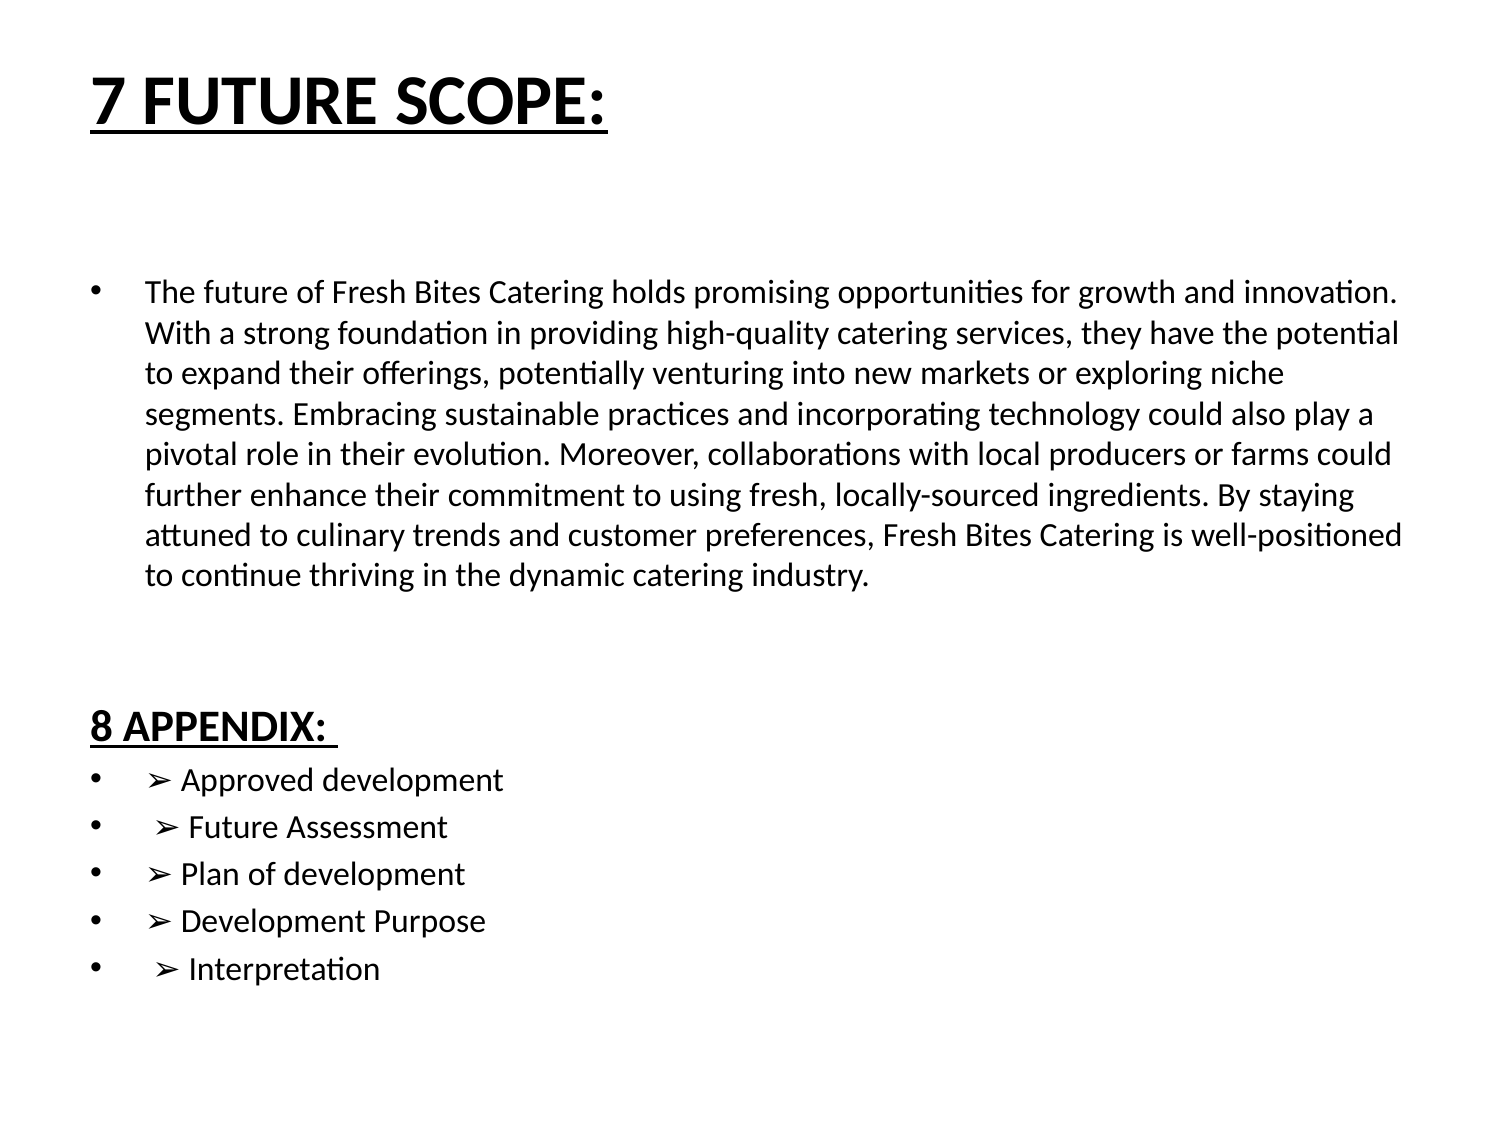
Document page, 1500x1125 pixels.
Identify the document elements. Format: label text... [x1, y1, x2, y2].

list The future of Fresh Bites Catering holds promising opportunities for growth and innovation. With a strong foundation in providing high-quality catering services, they have the potential to expand their offerings, potentially venturing into new markets or exploring niche segments. Embracing sustainable practices and incorporating technology could also play a pivotal role in their evolution. Moreover, collaborations with local producers or farms could further enhance their commitment to using fresh, locally-sourced ingredients. By staying attuned to culinary trends and customer preferences, Fresh Bites Catering is well-positioned to continue thriving in the dynamic catering industry. 8 APPENDIX: ➢ Approved development ➢ Future Assessment ➢ Plan of development ➢ Development Purpose ➢ Interpretation [75, 262, 1425, 1005]
title 7 FUTURE SCOPE: [75, 45, 1425, 233]
